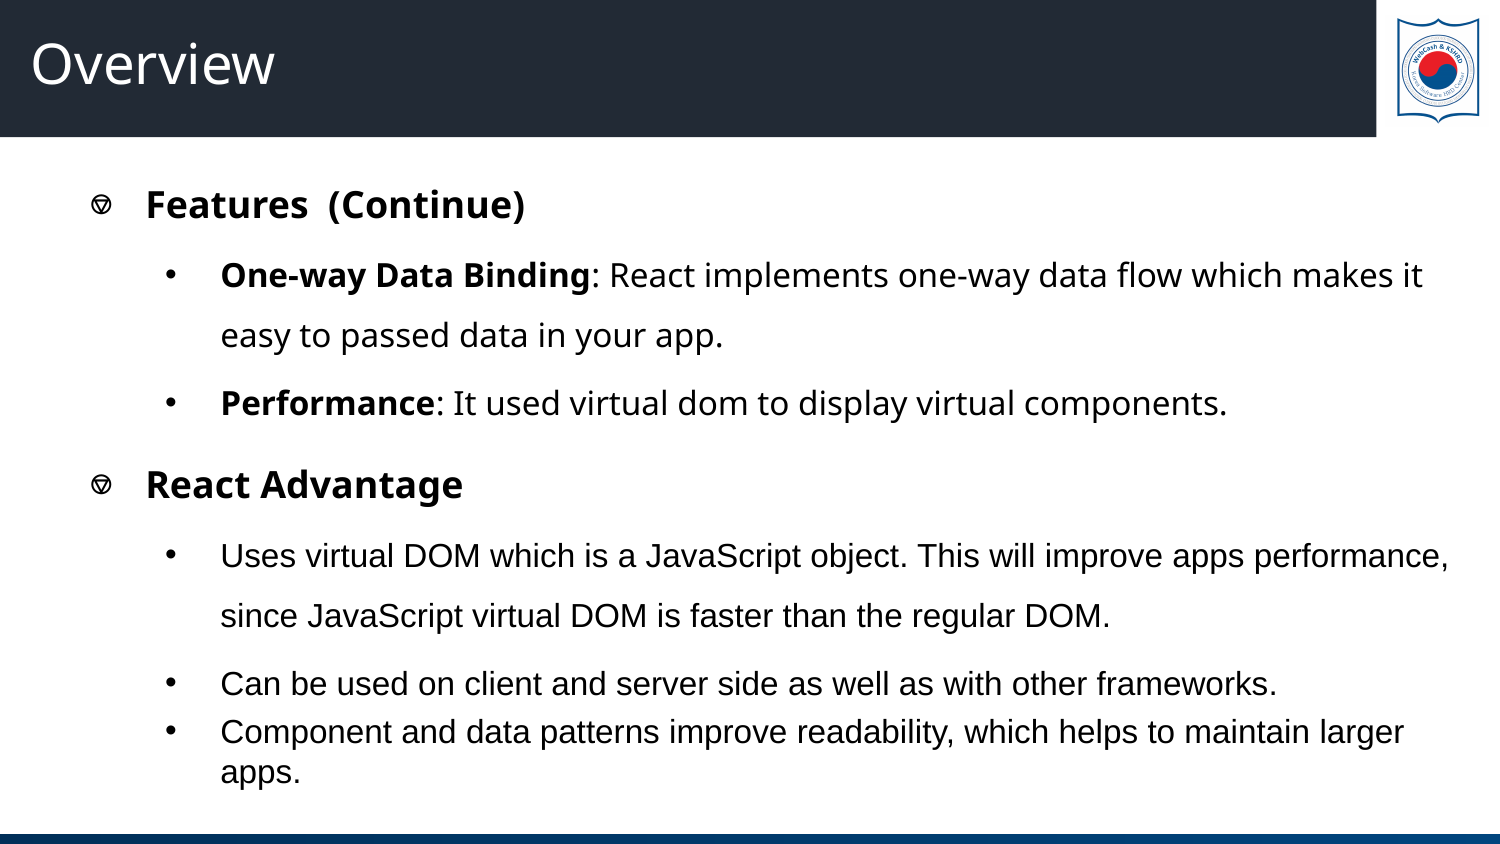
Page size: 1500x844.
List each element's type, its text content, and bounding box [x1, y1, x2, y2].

title Overview [19, 15, 1360, 118]
list Features (Continue) One-way Data Binding: React implements one-way data flow which makes it easy to passed data in your app. Performance: It used virtual dom to display virtual components. React Advantage Uses virtual DOM which is a JavaScript object. This will improve apps performance, since JavaScript virtual DOM is faster than the regular DOM. Can be used on client and server side as well as with other frameworks. Component and data patterns improve readability, which helps to maintain larger apps. [59, 152, 1480, 822]
picture [1385, 15, 1489, 127]
